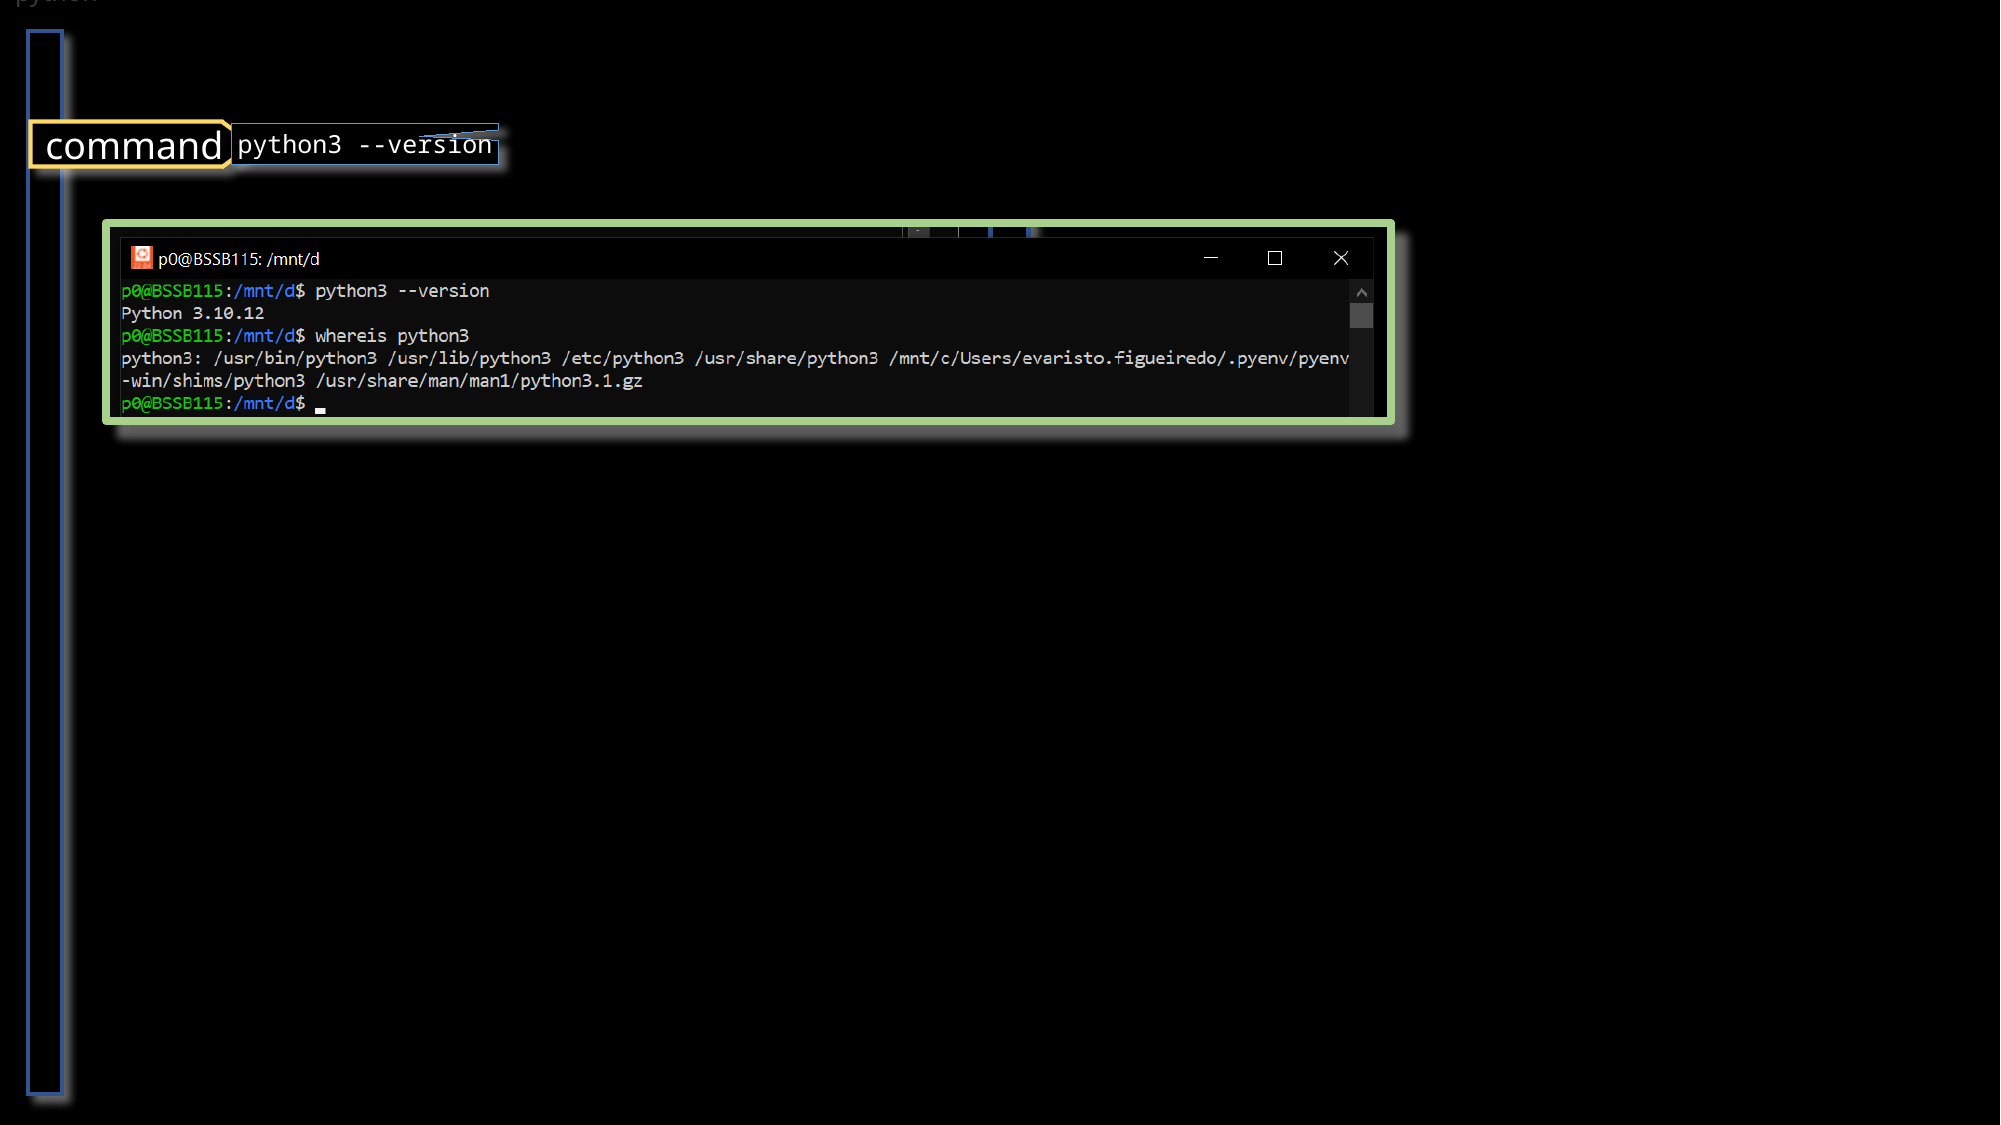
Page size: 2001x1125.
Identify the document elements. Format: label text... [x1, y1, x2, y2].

picture [110, 226, 1387, 417]
text_box command [30, 121, 231, 167]
text_box python3 --version [231, 123, 499, 165]
text_box [27, 30, 63, 1095]
title 2. python [0, 0, 128, 149]
